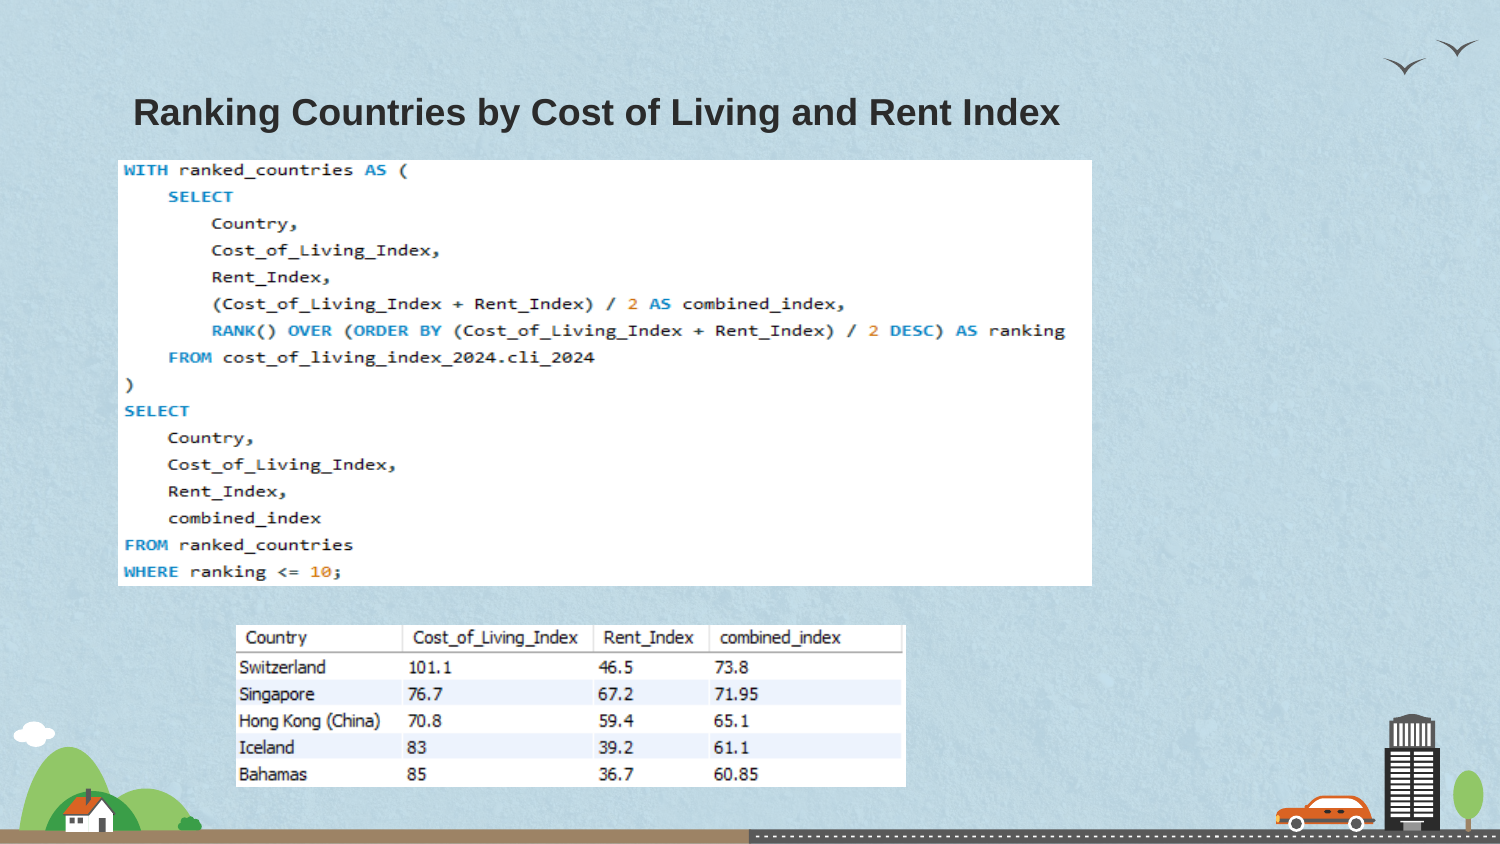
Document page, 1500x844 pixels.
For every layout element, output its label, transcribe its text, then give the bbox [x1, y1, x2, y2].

picture [235, 625, 906, 787]
title Ranking Countries by Cost of Living and Rent Index [118, 72, 1382, 167]
picture [117, 160, 1092, 586]
